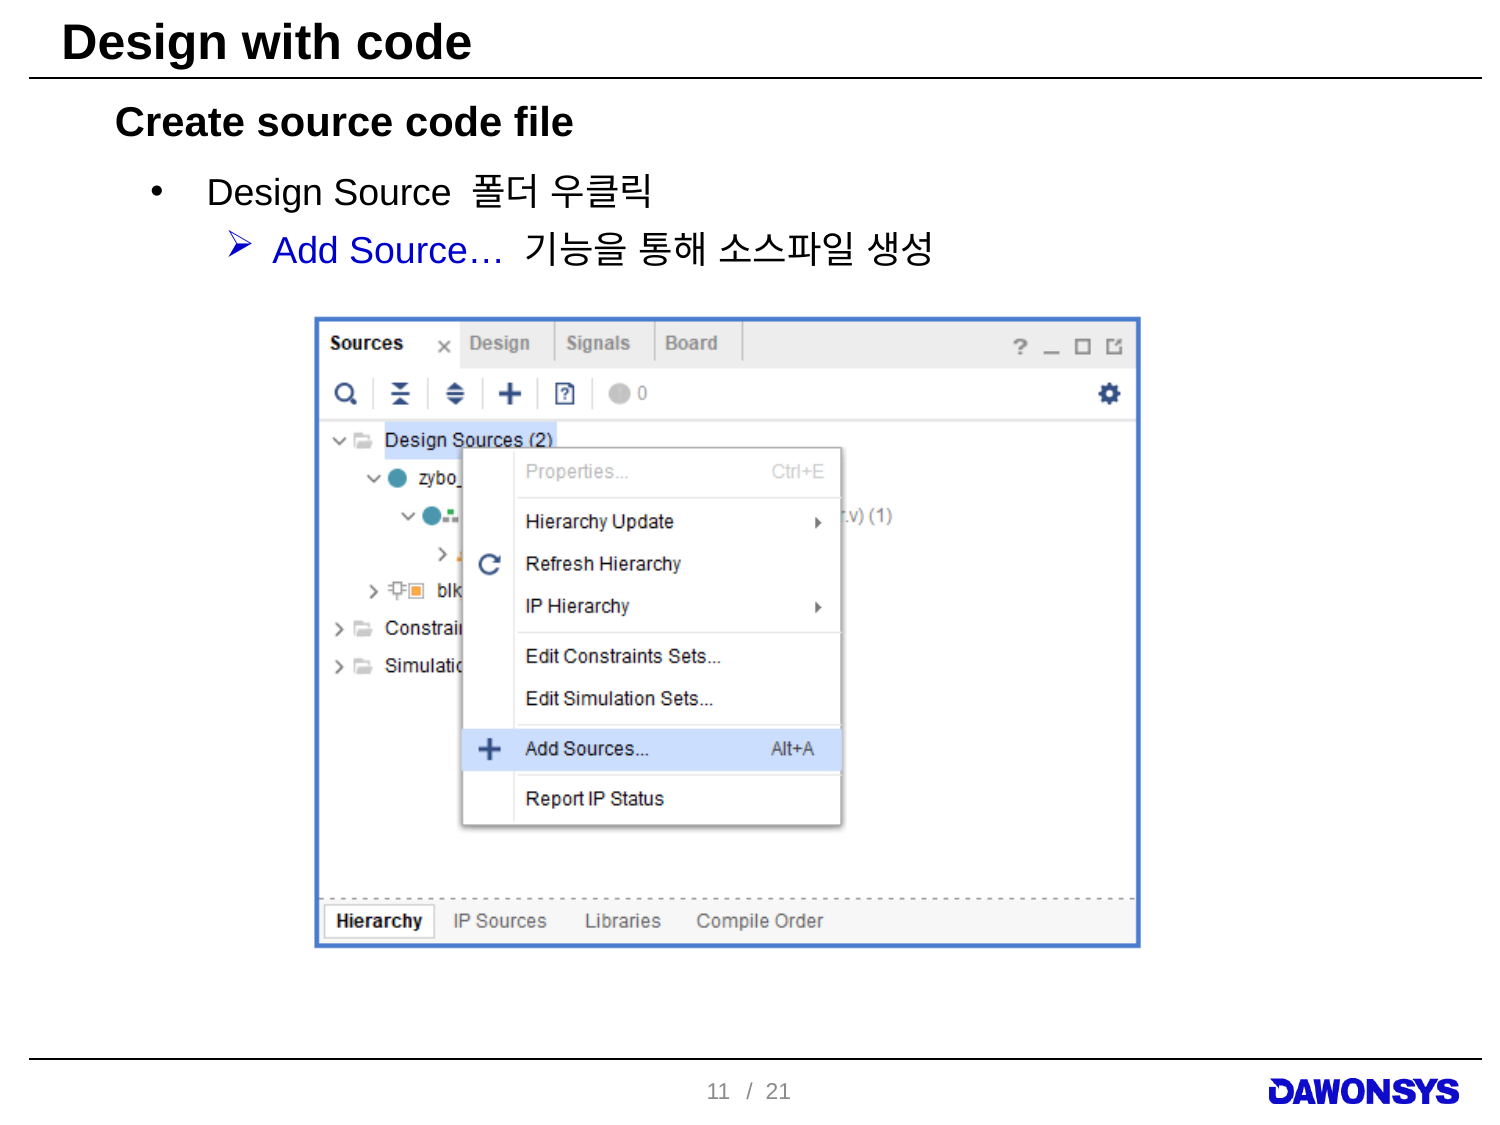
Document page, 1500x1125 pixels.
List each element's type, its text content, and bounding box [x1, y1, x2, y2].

picture [1269, 1078, 1459, 1104]
list Design Source 폴더 우클릭 Add Source… 기능을 통해 소스파일 생성 [135, 160, 1436, 1059]
slide_number 11 [395, 1071, 746, 1109]
title Design with code [46, 7, 1447, 72]
list Create source code file [100, 90, 1483, 149]
footer / 21 [746, 1071, 1207, 1109]
picture [310, 314, 1152, 953]
